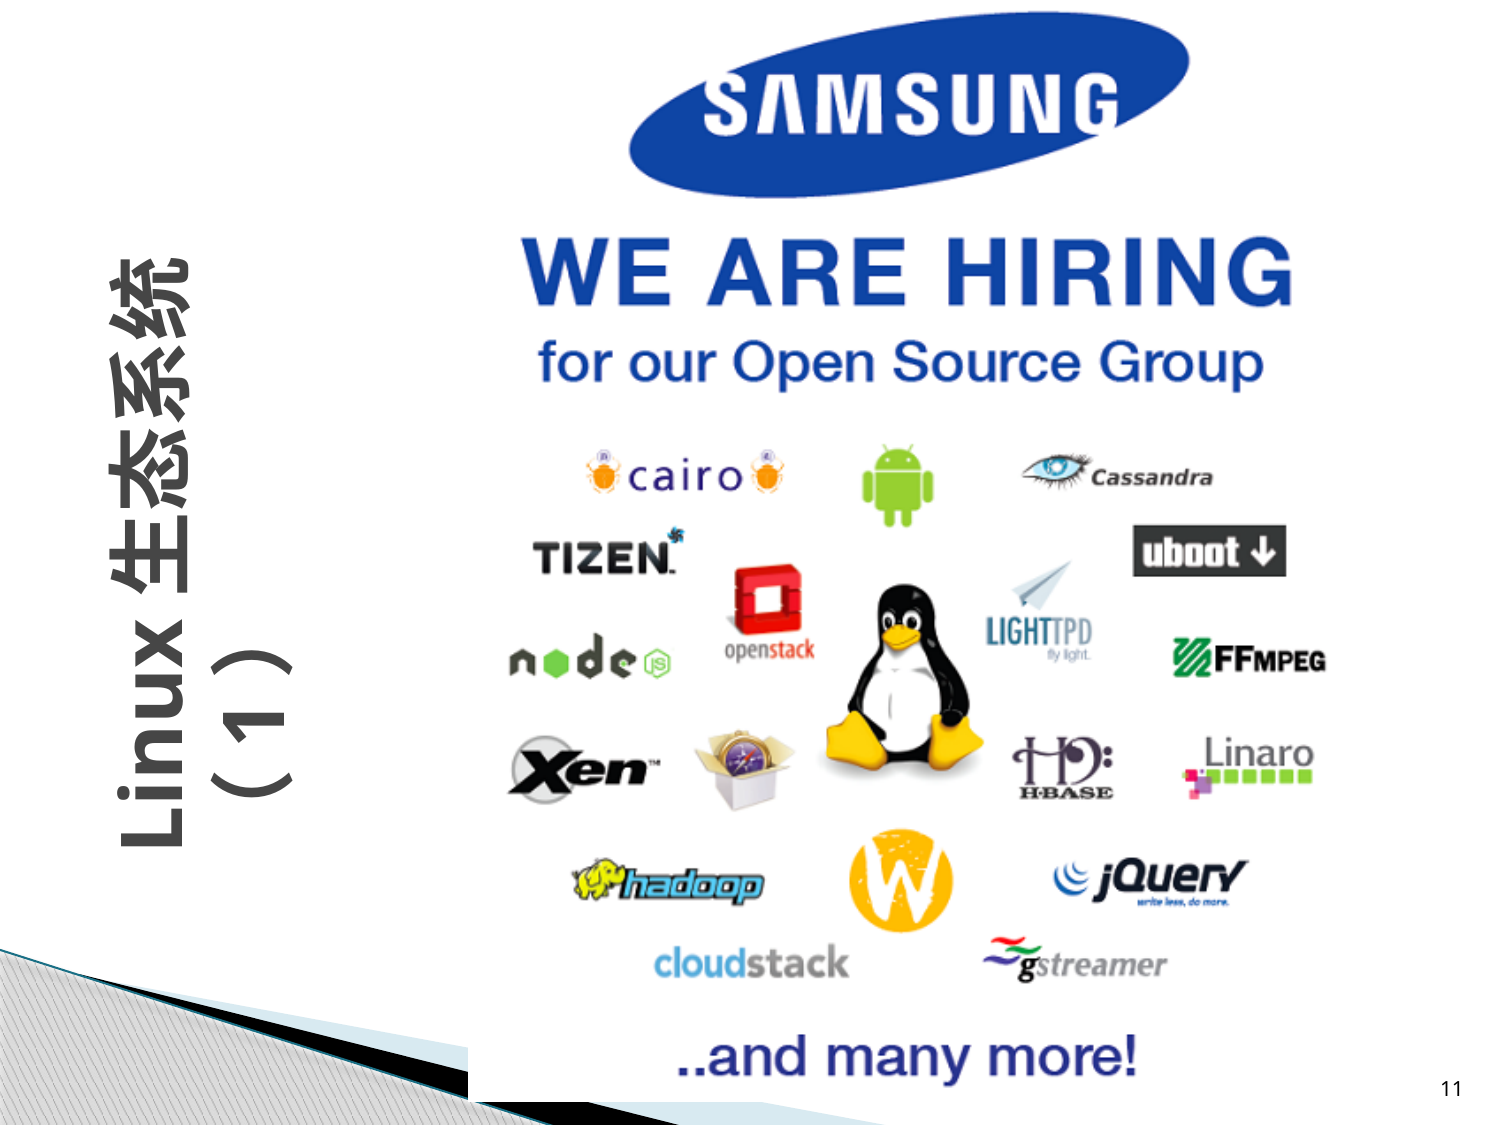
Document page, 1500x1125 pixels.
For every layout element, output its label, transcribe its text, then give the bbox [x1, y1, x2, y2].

picture [468, 0, 1352, 1102]
title Linux生态系统（1） [105, 58, 293, 870]
slide_number 11 [1418, 1051, 1479, 1112]
